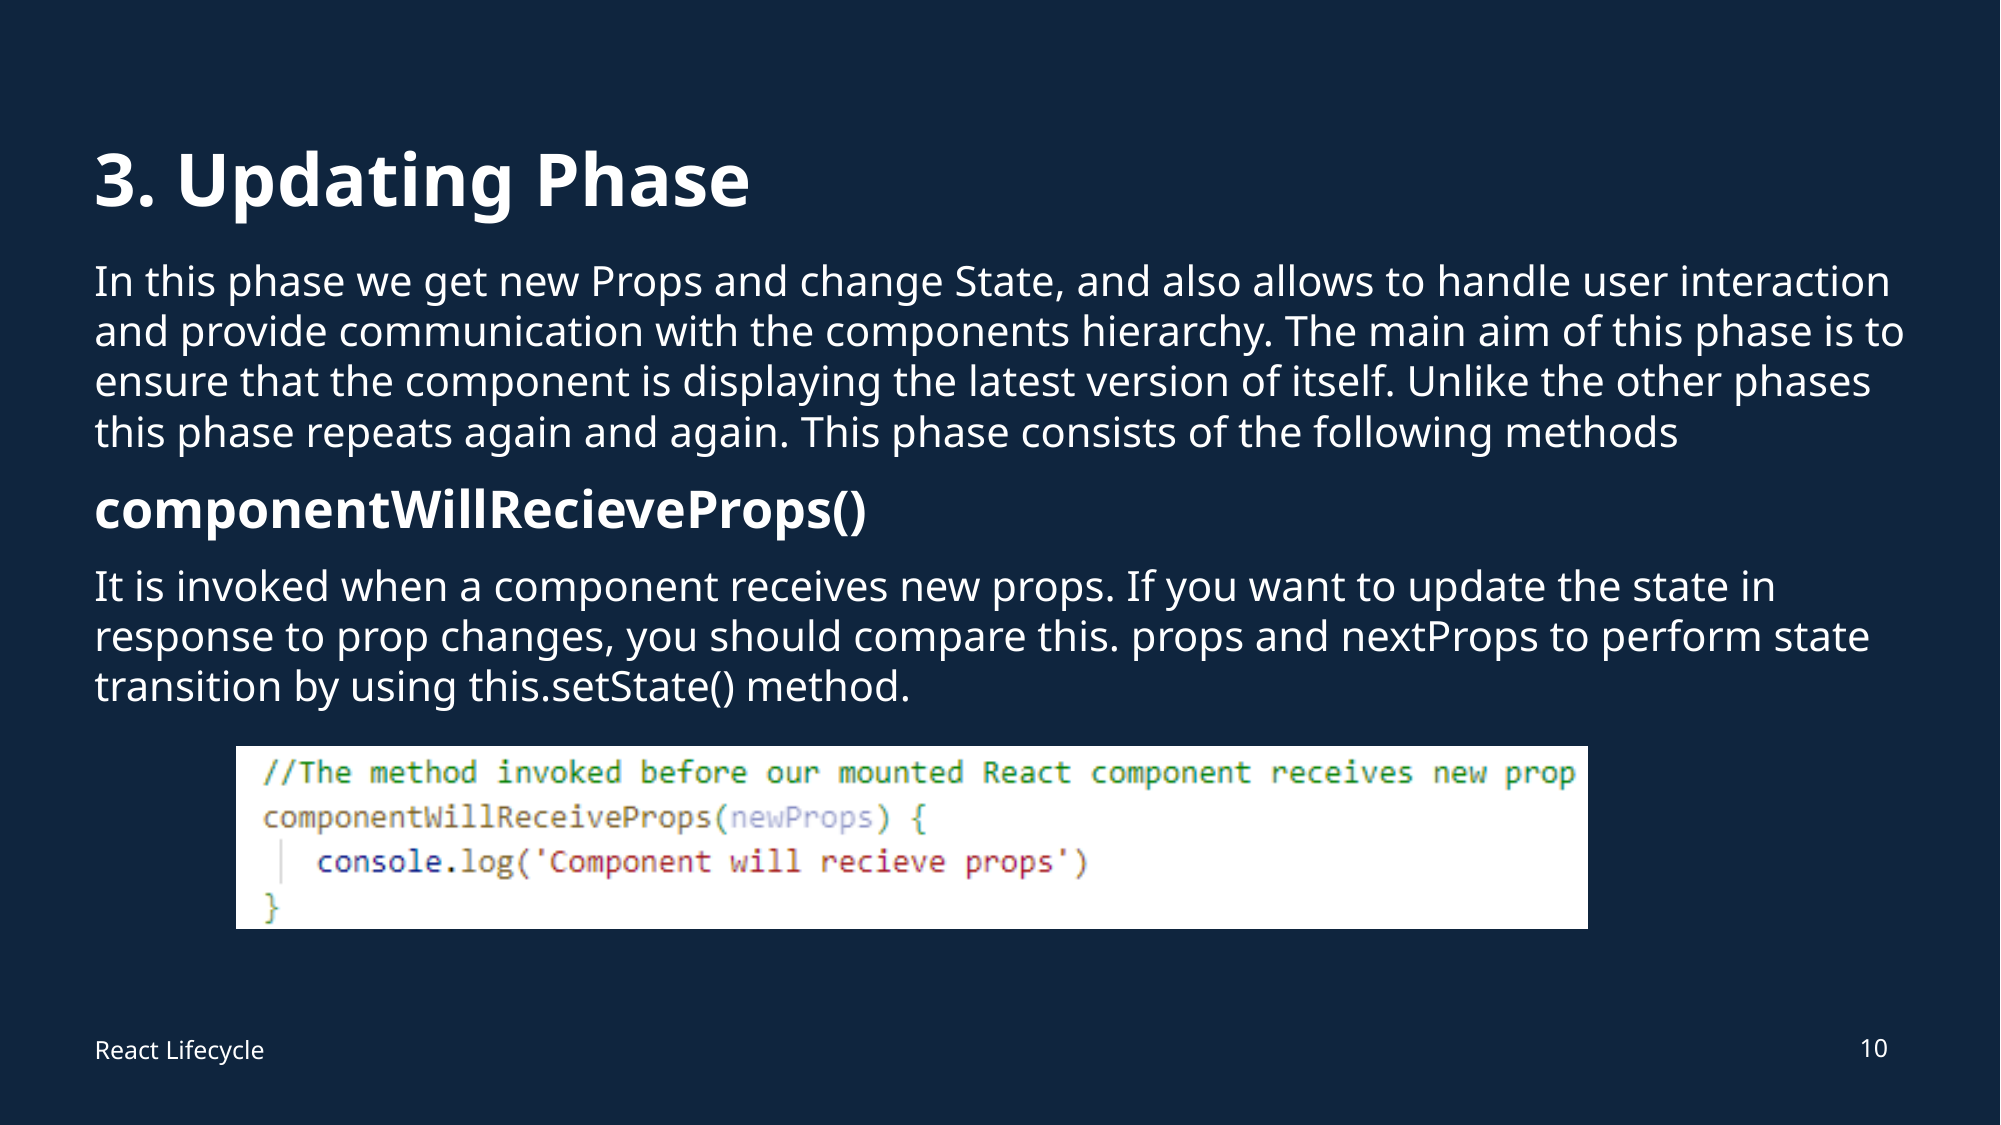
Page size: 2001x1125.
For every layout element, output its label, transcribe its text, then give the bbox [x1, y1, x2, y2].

picture [236, 746, 1588, 929]
text_box 10 [1836, 1020, 1912, 1080]
footer React Lifecycle [79, 1020, 755, 1080]
text_box 3. Updating Phase [79, 125, 1960, 247]
text_box In this phase we get new Props and change State, and also allows to handle user interaction and provide communication with the components hierarchy. The main aim of this phase is to ensure that the component is displaying the latest version of itself. Unlike the other phases this phase repeats again and again. This phase consists of the following methods componentWillRecieveProps() It is invoked when a component receives new props. If you want to update the state in response to prop changes, you should compare this. props and nextProps to perform state transition by using this.setState() method. [79, 247, 1960, 1020]
